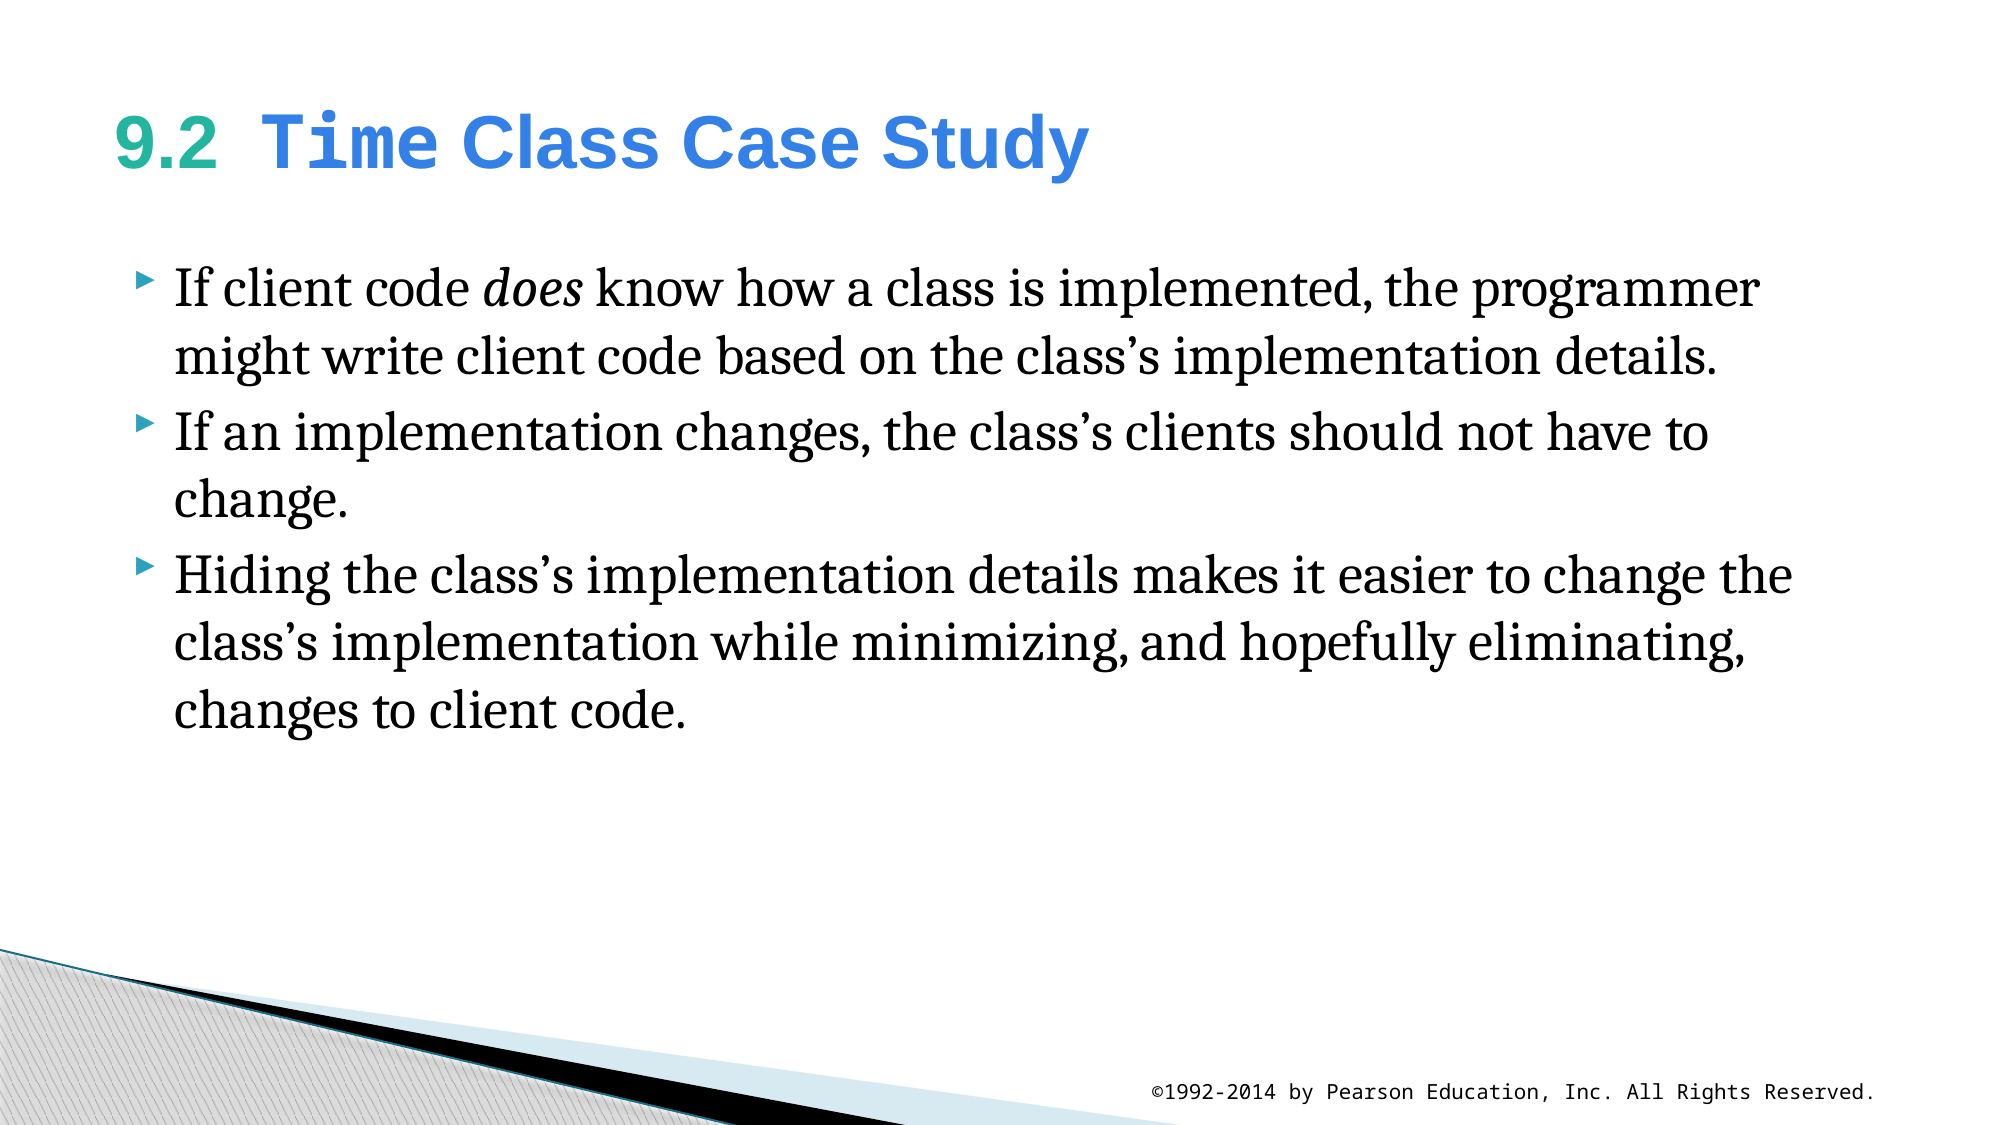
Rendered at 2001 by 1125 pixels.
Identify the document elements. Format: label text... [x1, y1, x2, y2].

footer ©1992-2014 by Pearson Education, Inc. All Rights Reserved. [866, 1051, 1892, 1112]
title 9.2 Time Class Case Study [99, 45, 1900, 233]
list If client code does know how a class is implemented, the programmer might write client code based on the class’s implementation details. If an implementation changes, the class’s clients should not have to change. Hiding the class’s implementation details makes it easier to change the class’s implementation while minimizing, and hopefully eliminating, changes to client code. [99, 242, 1900, 986]
